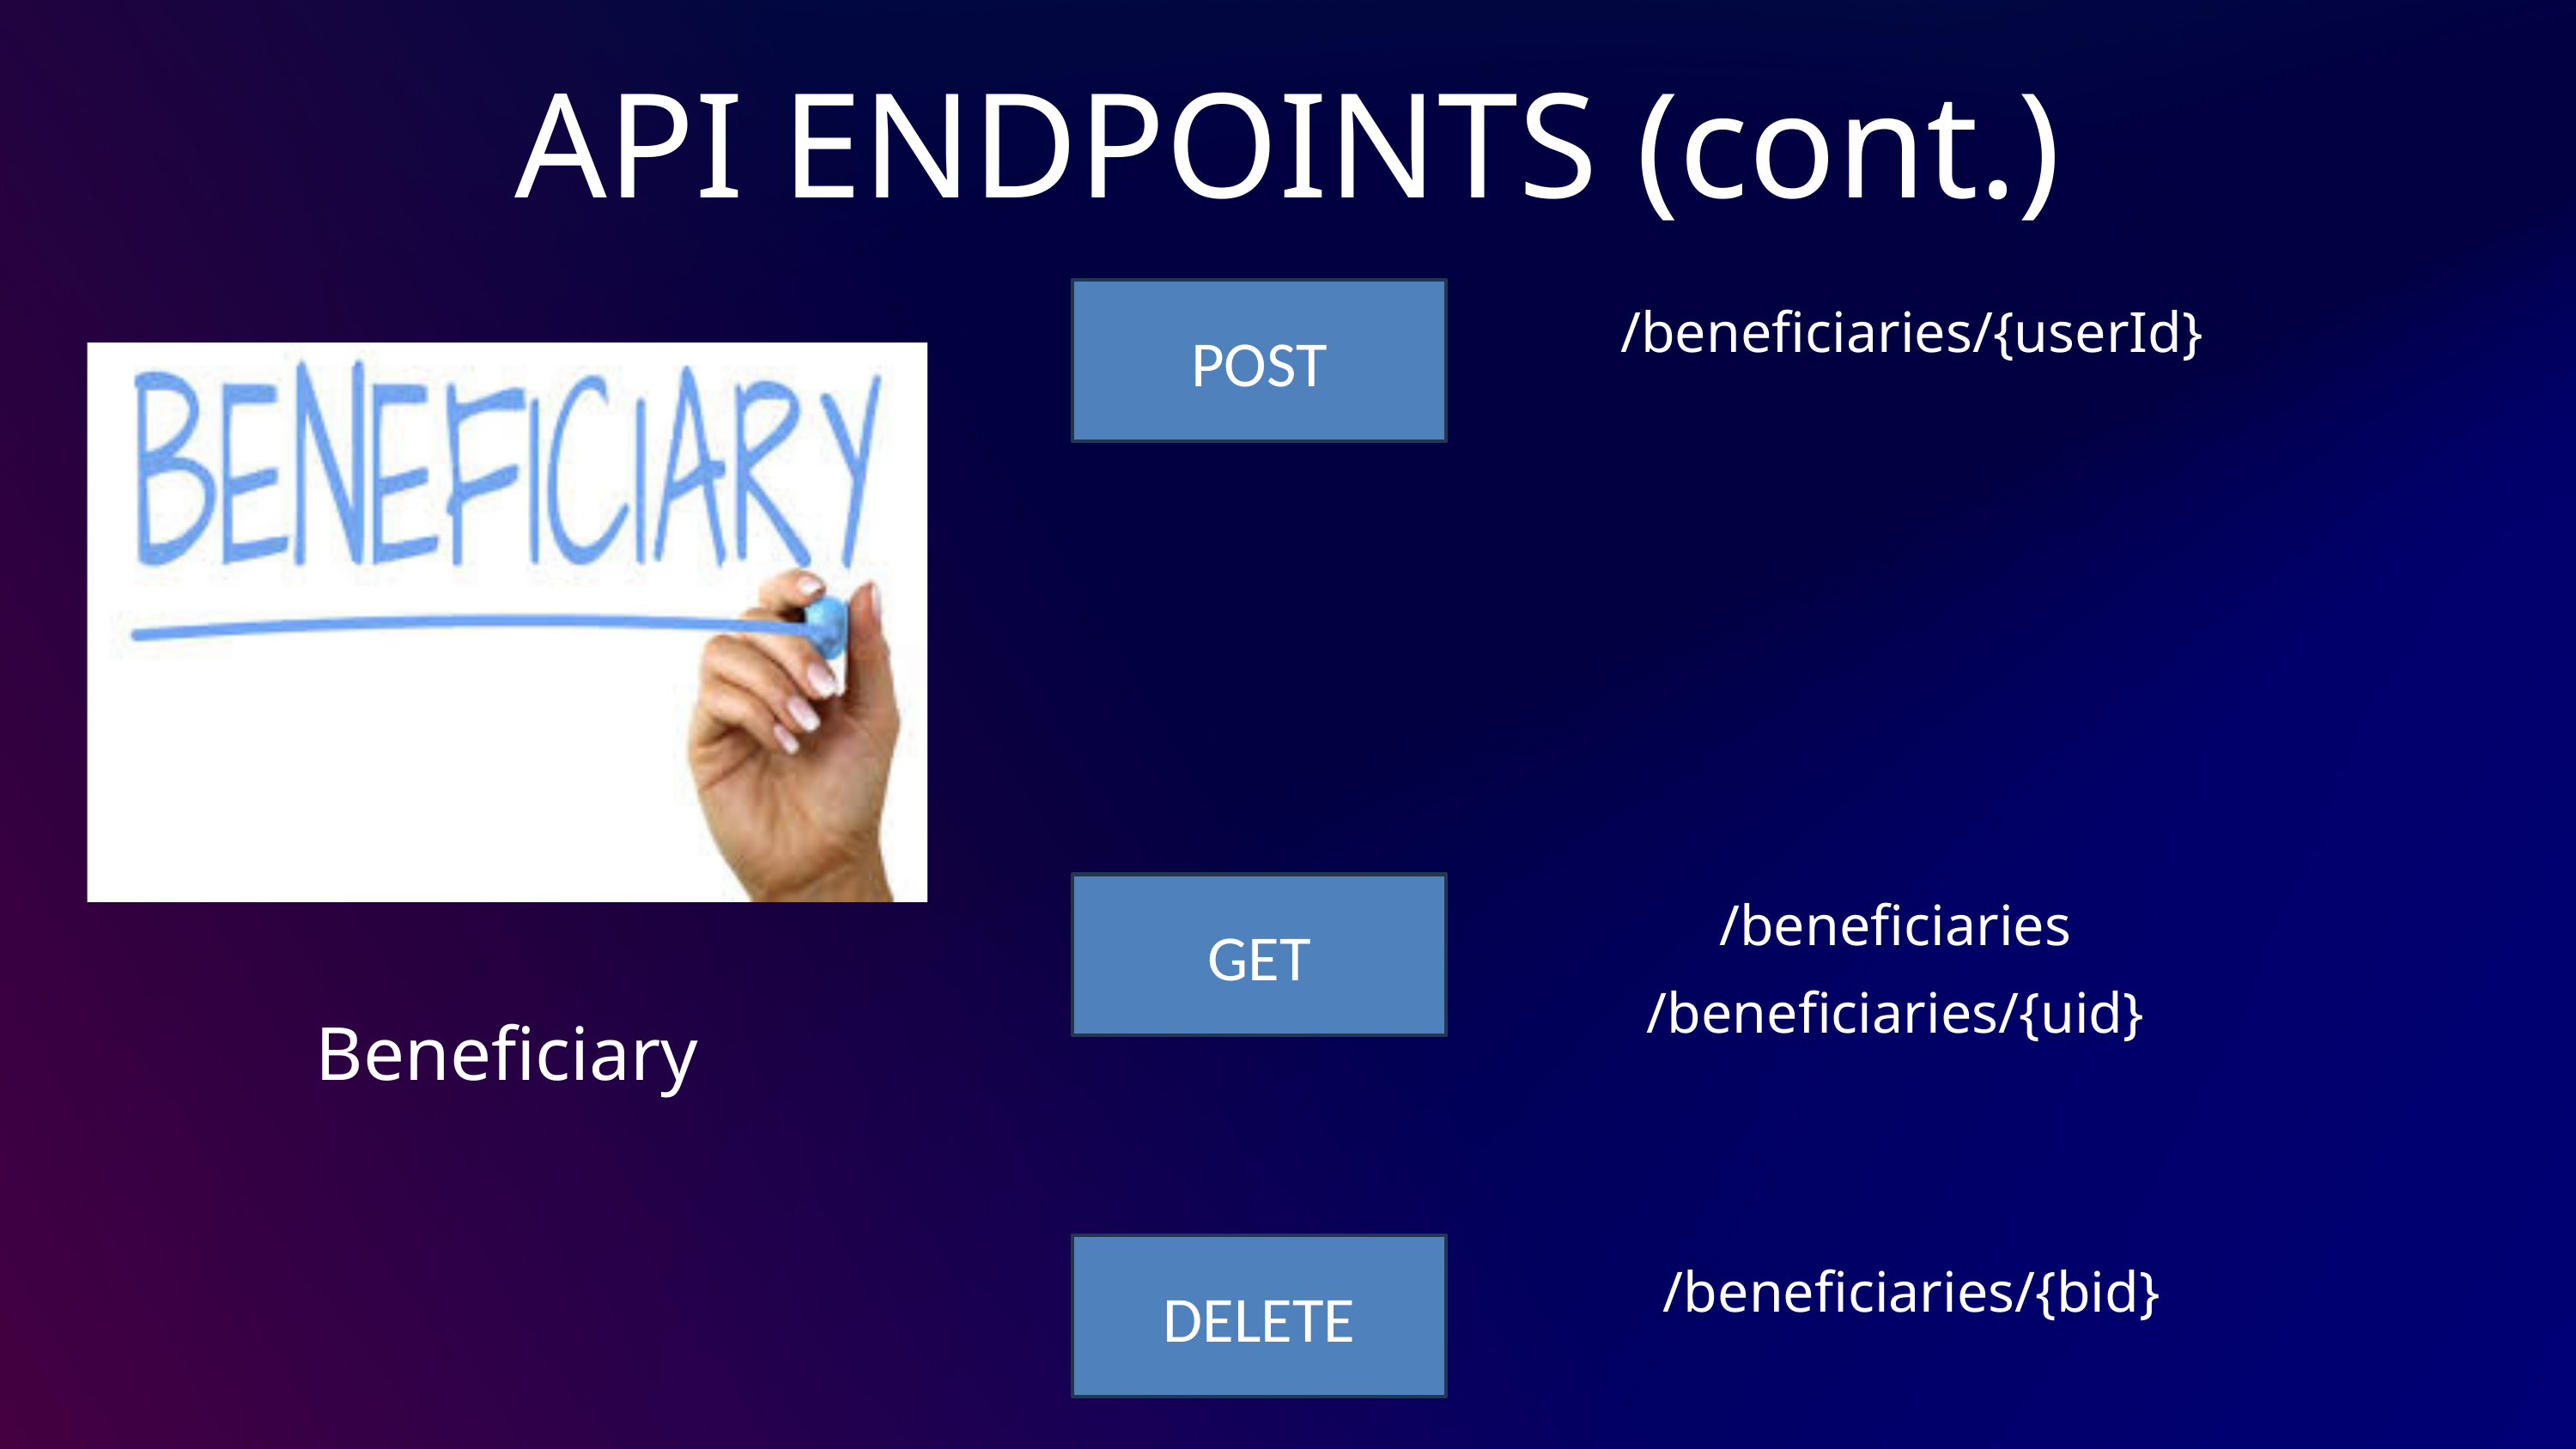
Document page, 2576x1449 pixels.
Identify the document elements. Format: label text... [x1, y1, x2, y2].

text_box GET [1071, 872, 1448, 1037]
text_box API ENDPOINTS (cont.) [144, 23, 2432, 451]
text_box DELETE [1071, 1234, 1448, 1398]
text_box /beneficiaries/{userId} [1590, 280, 2233, 364]
text_box POST [1071, 278, 1448, 443]
text_box /beneficiaries/{bid} [1620, 1234, 2203, 1411]
text_box [87, 343, 928, 902]
text_box Beneficiary [301, 991, 713, 1095]
text_box [0, 0, 2576, 1449]
text_box /beneficiaries /beneficiaries/{uid} [1605, 869, 2186, 1132]
